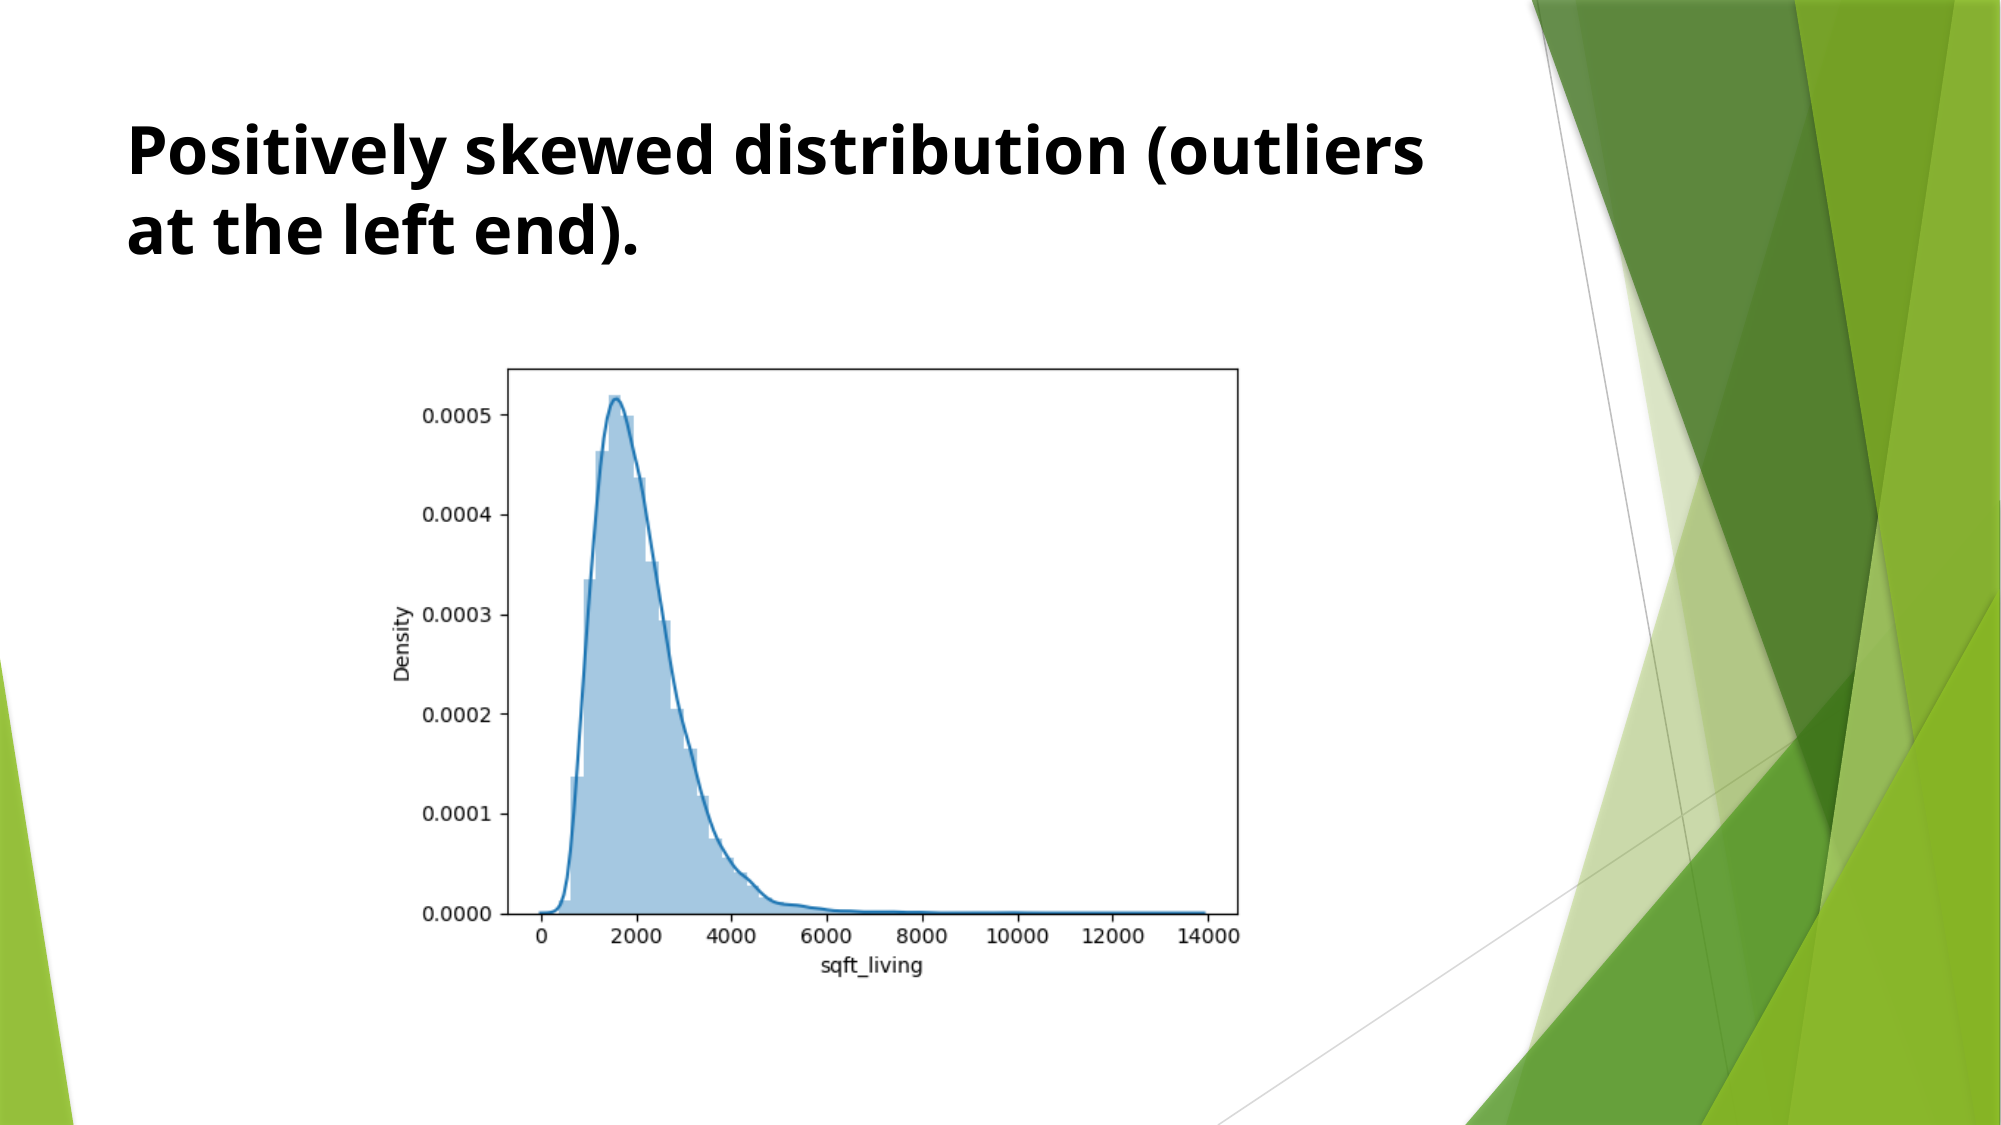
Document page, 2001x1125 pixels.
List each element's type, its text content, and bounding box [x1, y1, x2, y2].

title Positively skewed distribution (outliers at the left end). [111, 99, 1522, 317]
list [377, 353, 1255, 992]
